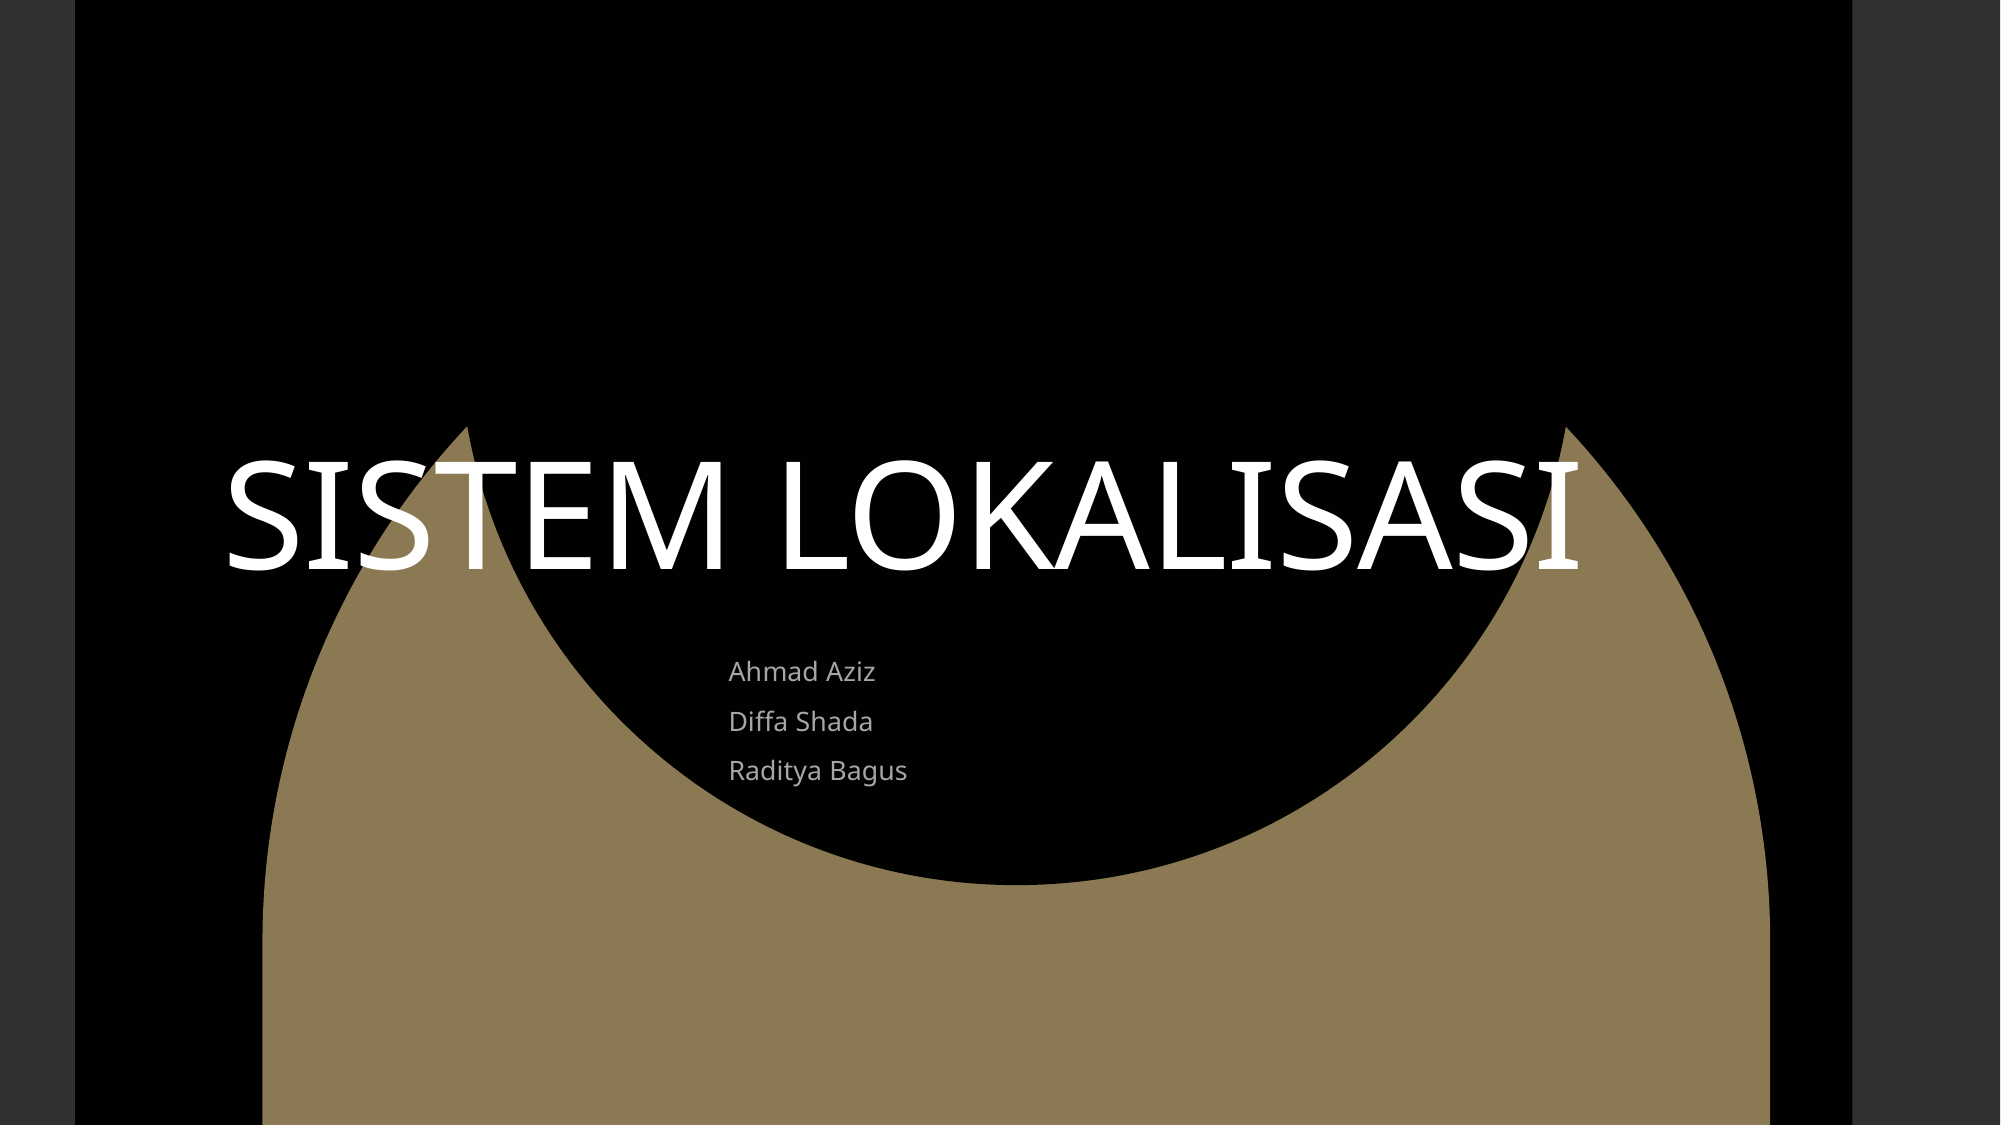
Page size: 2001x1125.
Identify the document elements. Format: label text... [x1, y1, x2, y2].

subtitle Ahmad Aziz Diffa Shada Raditya Bagus​ [713, 649, 1287, 795]
title SISTEM LOKALISASI [206, 124, 1752, 788]
